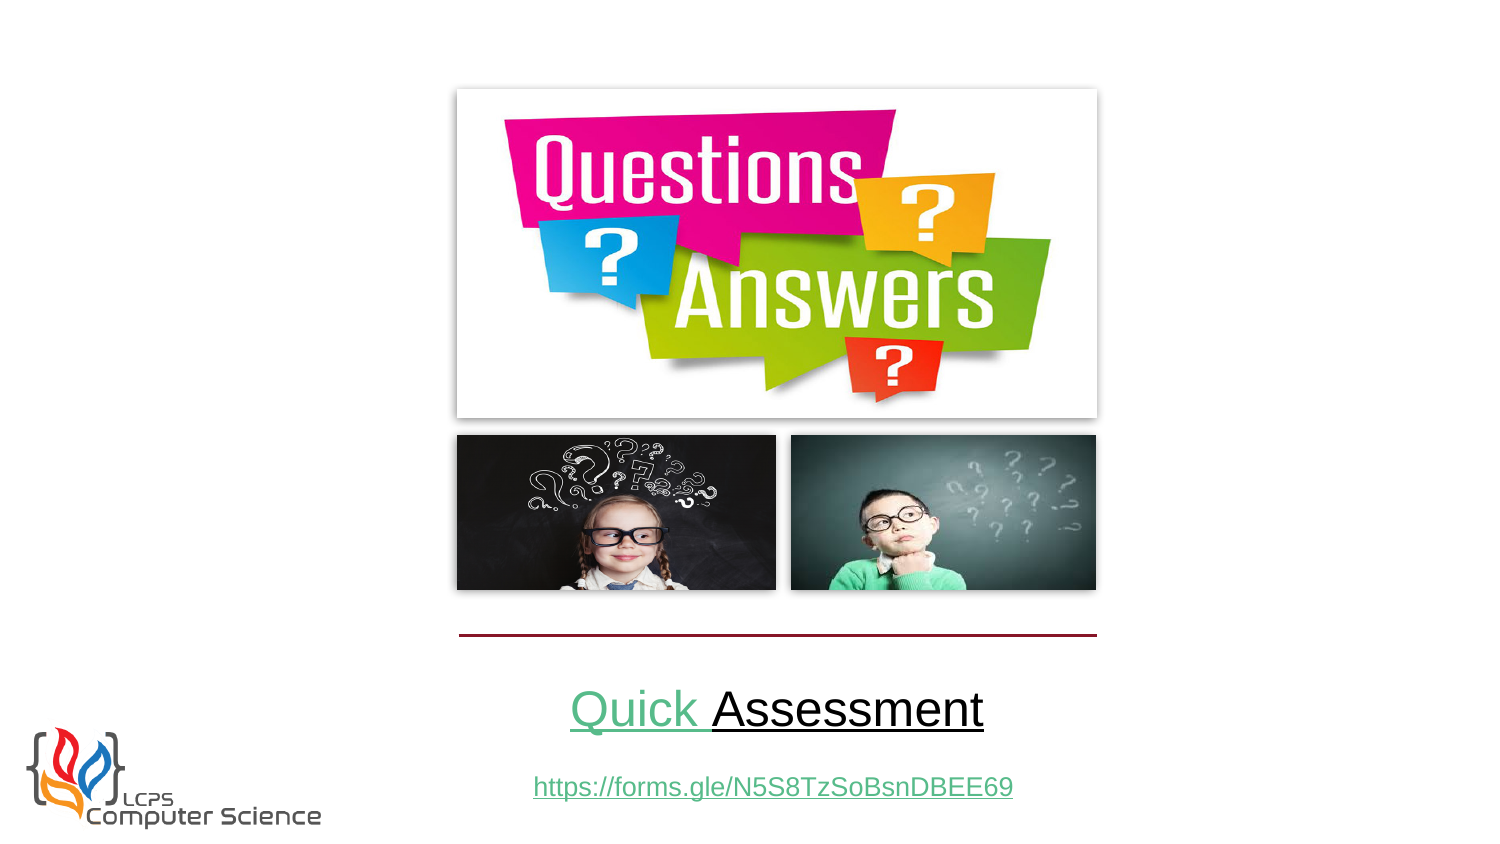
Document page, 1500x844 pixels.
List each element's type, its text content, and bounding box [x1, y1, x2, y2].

text_box Quick Assessment https://forms.gle/N5S8TzSoBsnDBEE69 [468, 661, 1086, 767]
picture [456, 434, 776, 591]
picture [456, 89, 1098, 418]
picture [0, 716, 351, 839]
picture [791, 434, 1096, 591]
